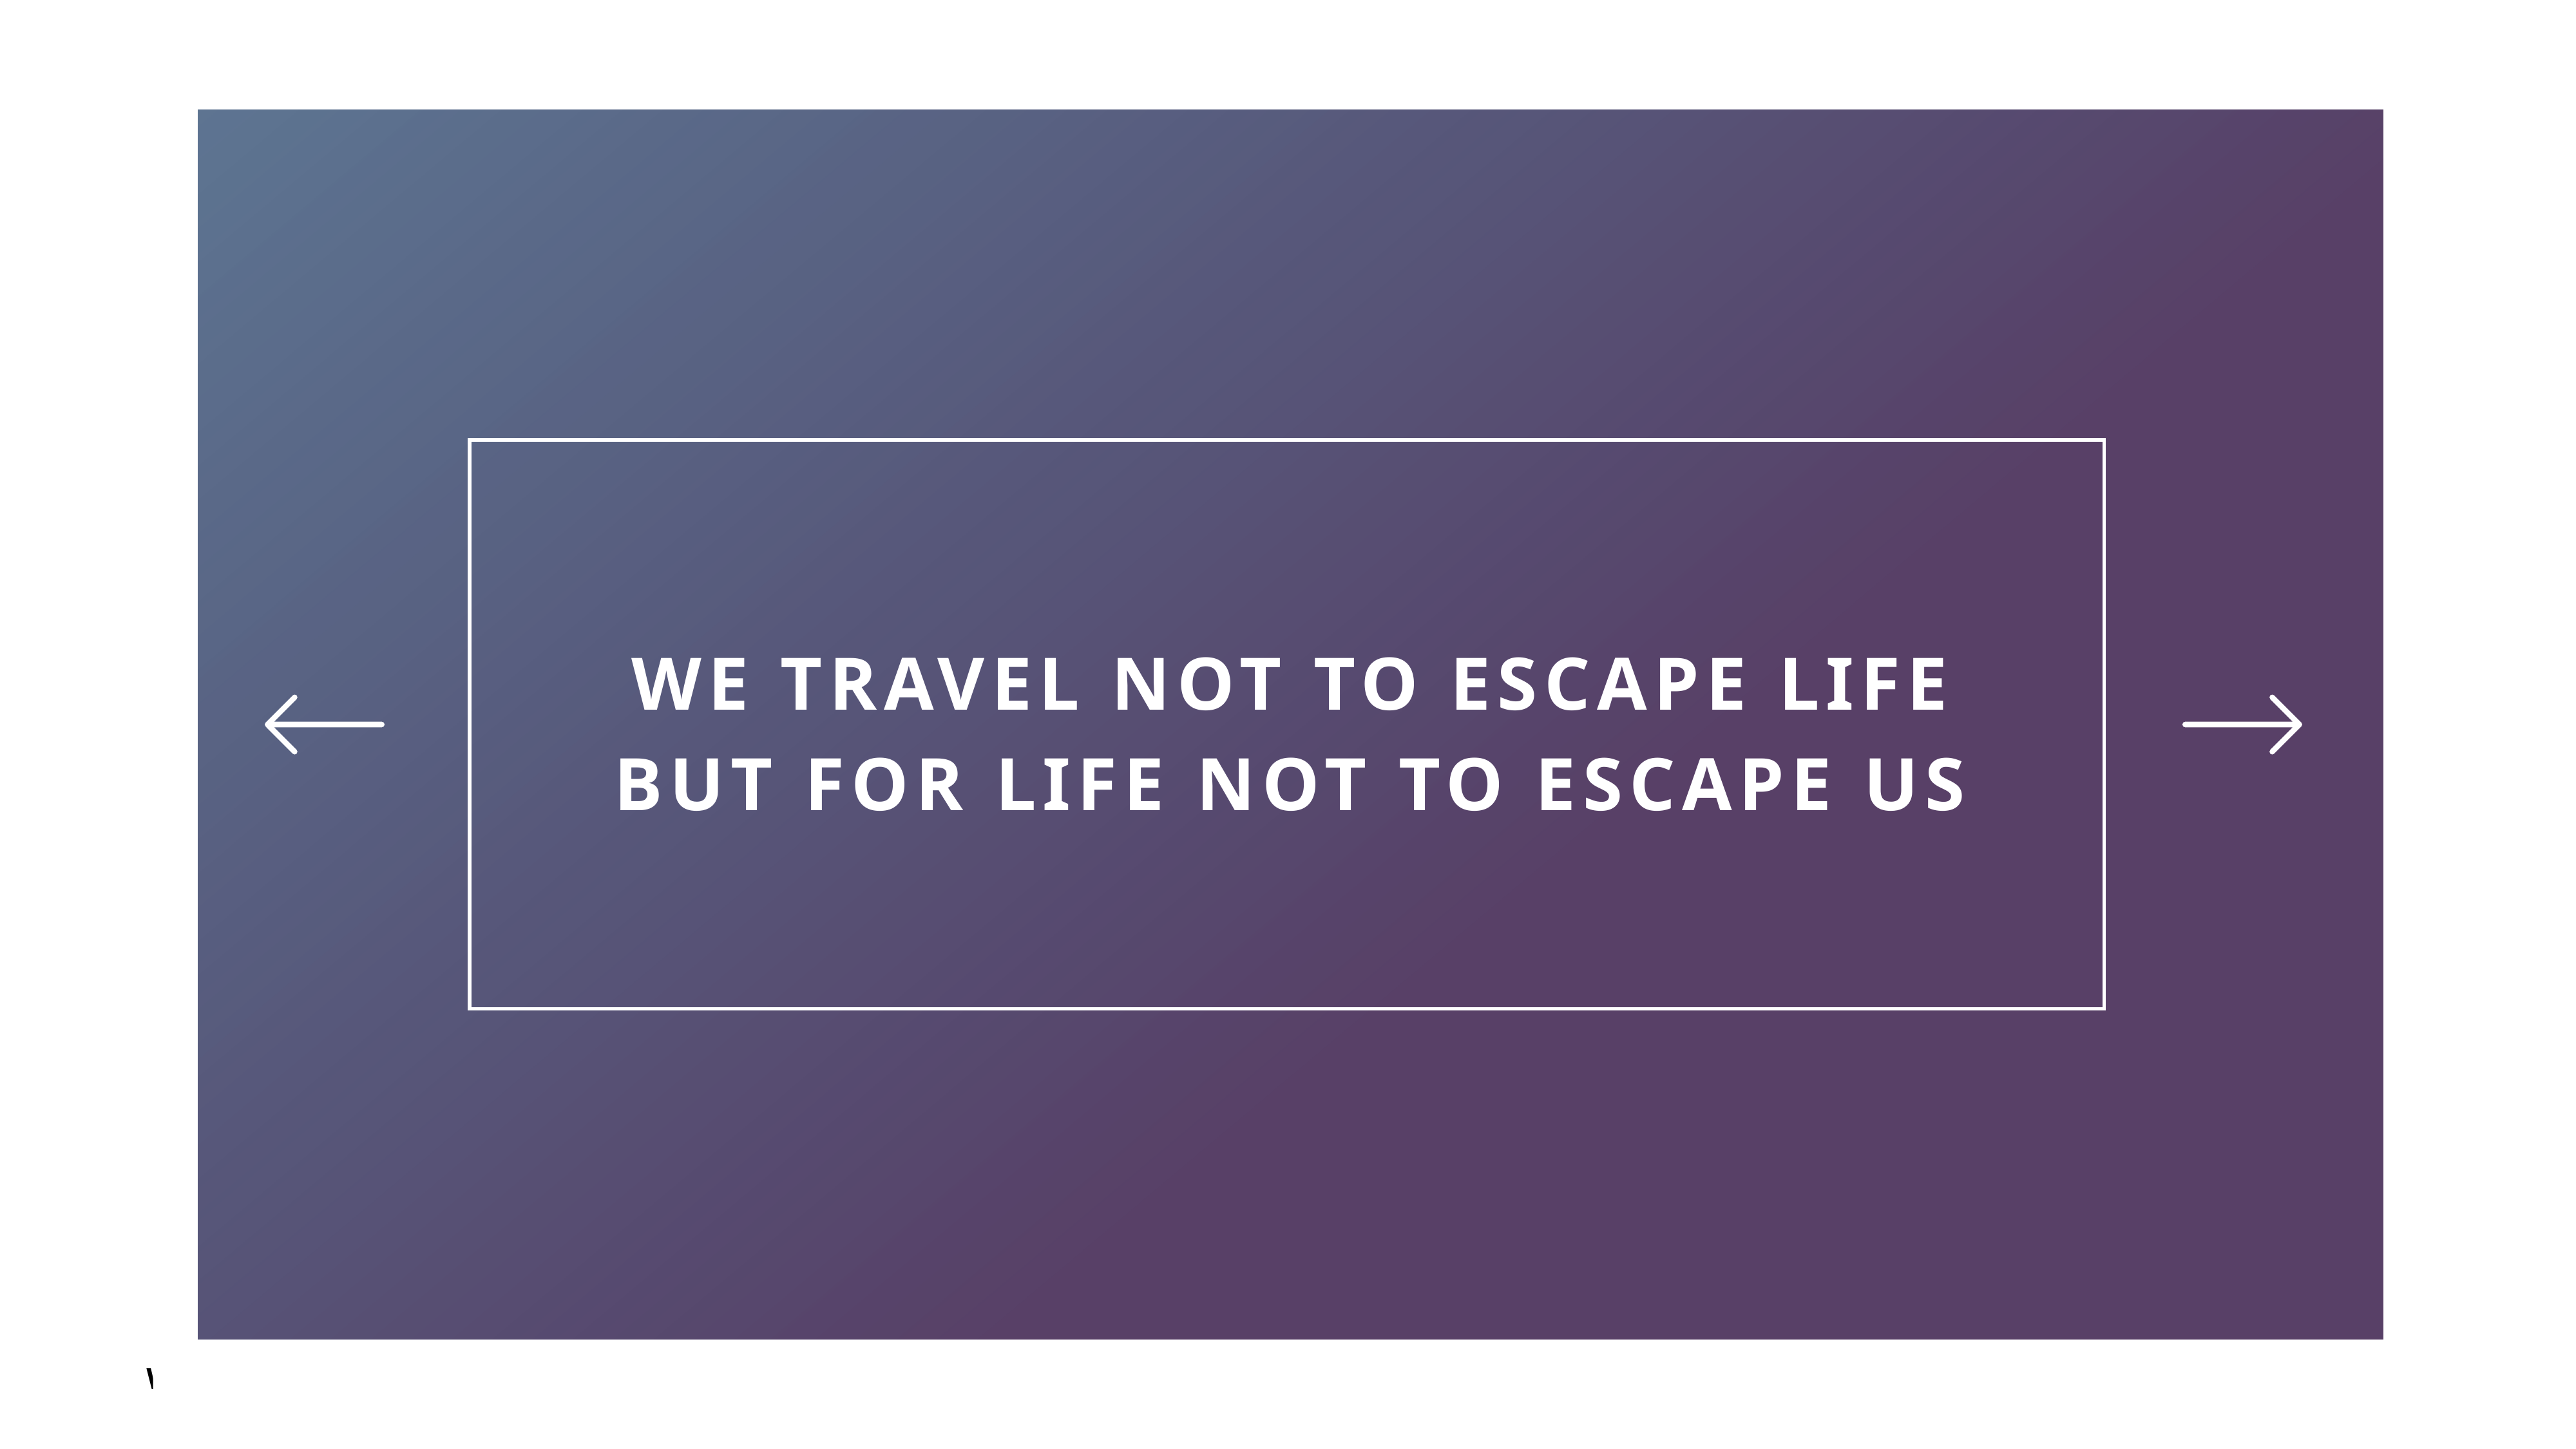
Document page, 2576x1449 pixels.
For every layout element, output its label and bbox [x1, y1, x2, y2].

picture [195, 109, 2381, 1340]
text_box [2381, 109, 2383, 1340]
